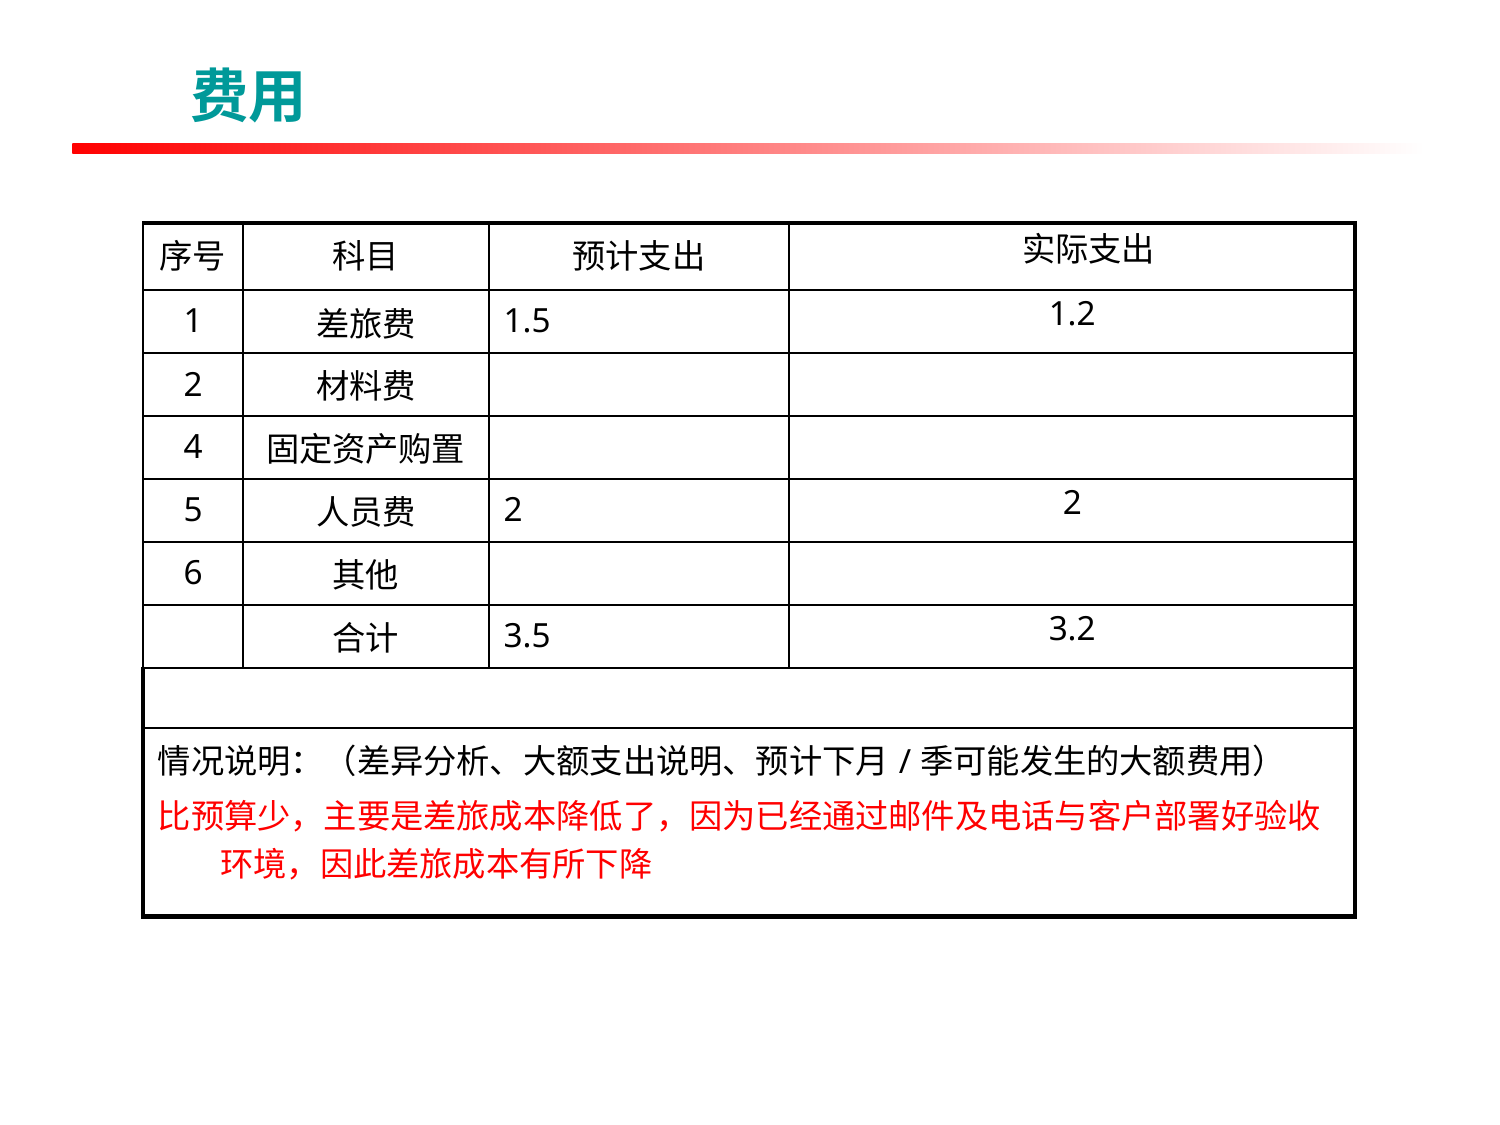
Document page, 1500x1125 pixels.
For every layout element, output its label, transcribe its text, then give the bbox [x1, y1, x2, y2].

table_cell 1 [144, 291, 242, 352]
table_cell 3.2 [790, 606, 1353, 667]
table_cell 其他 [244, 543, 488, 604]
table_cell [490, 354, 788, 415]
table_cell 材料费 [244, 354, 488, 415]
table_cell 固定资产购置 [244, 417, 488, 478]
table_cell 1.5 [490, 291, 788, 352]
table_cell 4 [144, 417, 242, 478]
table_cell [490, 543, 788, 604]
table_cell 人员费 [244, 480, 488, 541]
table_cell 1.2 [790, 291, 1353, 352]
table_cell 3.5 [490, 606, 788, 667]
table_cell 2 [144, 354, 242, 415]
list [120, 166, 1438, 1019]
title 费用 [175, 42, 1428, 137]
table_header 实际支出 [790, 225, 1353, 289]
table_cell 6 [144, 543, 242, 604]
table_header 科目 [244, 225, 488, 289]
table_cell 2 [490, 480, 788, 541]
table_cell [790, 543, 1353, 604]
table_header 序号 [144, 225, 242, 289]
table_cell 差旅费 [244, 291, 488, 352]
table_cell [144, 606, 242, 667]
table_cell [790, 417, 1353, 478]
table_cell 5 [144, 480, 242, 541]
table_cell 情况说明：（差异分析、大额支出说明、预计下月/季可能发生的大额费用） 比预算少，主要是差旅成本降低了，因为已经通过邮件及电话与客户部署好验收环境，因此差旅成本有所下降 [145, 729, 1353, 914]
table_header 预计支出 [490, 225, 788, 289]
table_cell [790, 354, 1353, 415]
table_cell 2 [790, 480, 1353, 541]
table_cell [145, 669, 1353, 727]
table_cell [490, 417, 788, 478]
table_cell 合计 [244, 606, 488, 667]
